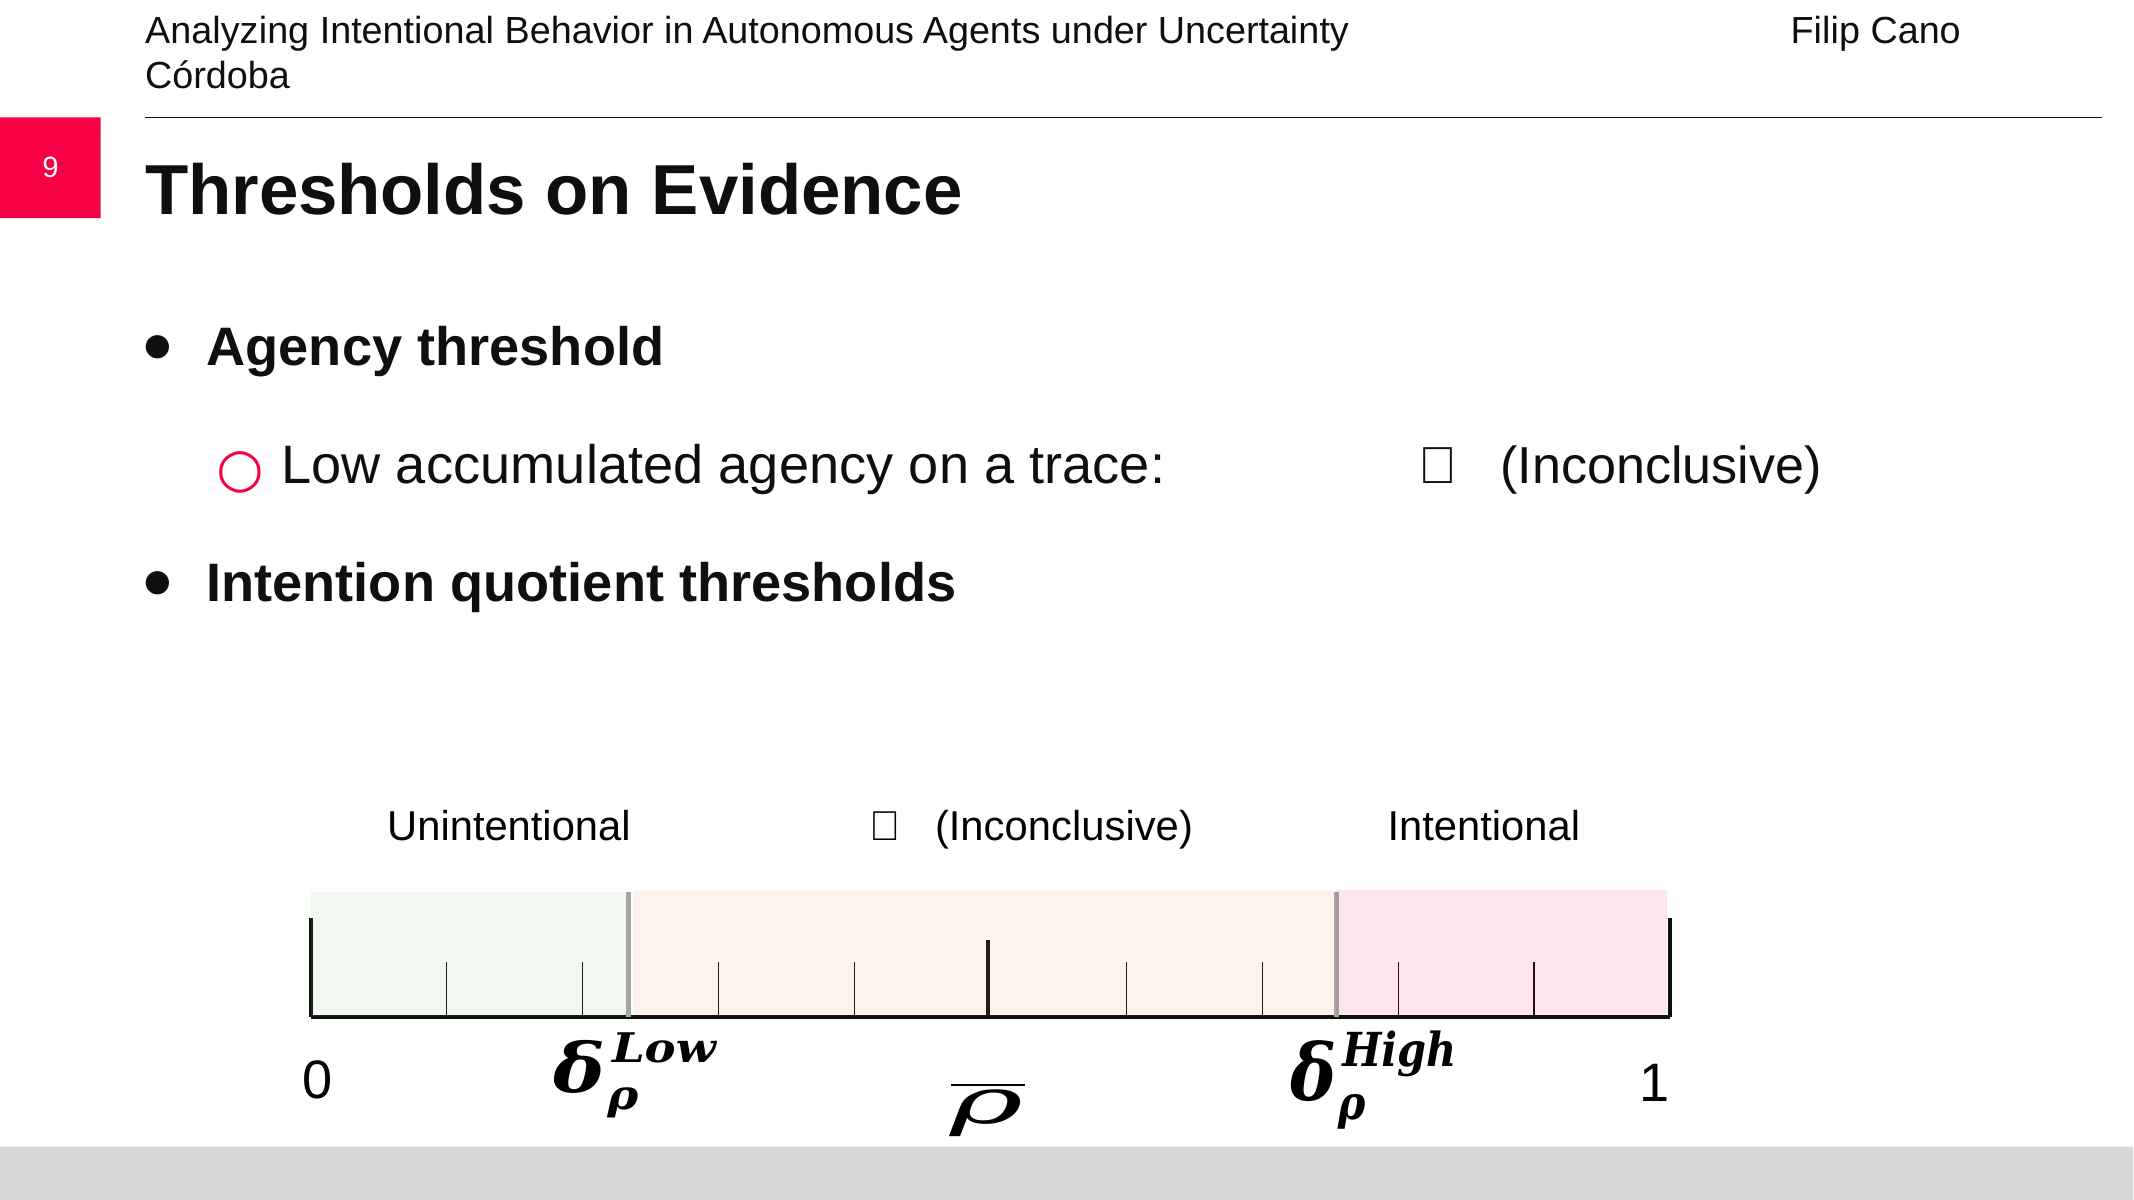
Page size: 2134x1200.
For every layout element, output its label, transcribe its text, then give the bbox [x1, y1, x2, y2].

slide_number 9 [0, 114, 101, 217]
list Analyzing Intentional Behavior in Autonomous Agents under Uncertainty Filip Cano Córdoba [145, 54, 2116, 97]
title Thresholds on Evidence [145, 143, 2104, 257]
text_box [302, 790, 1696, 1139]
